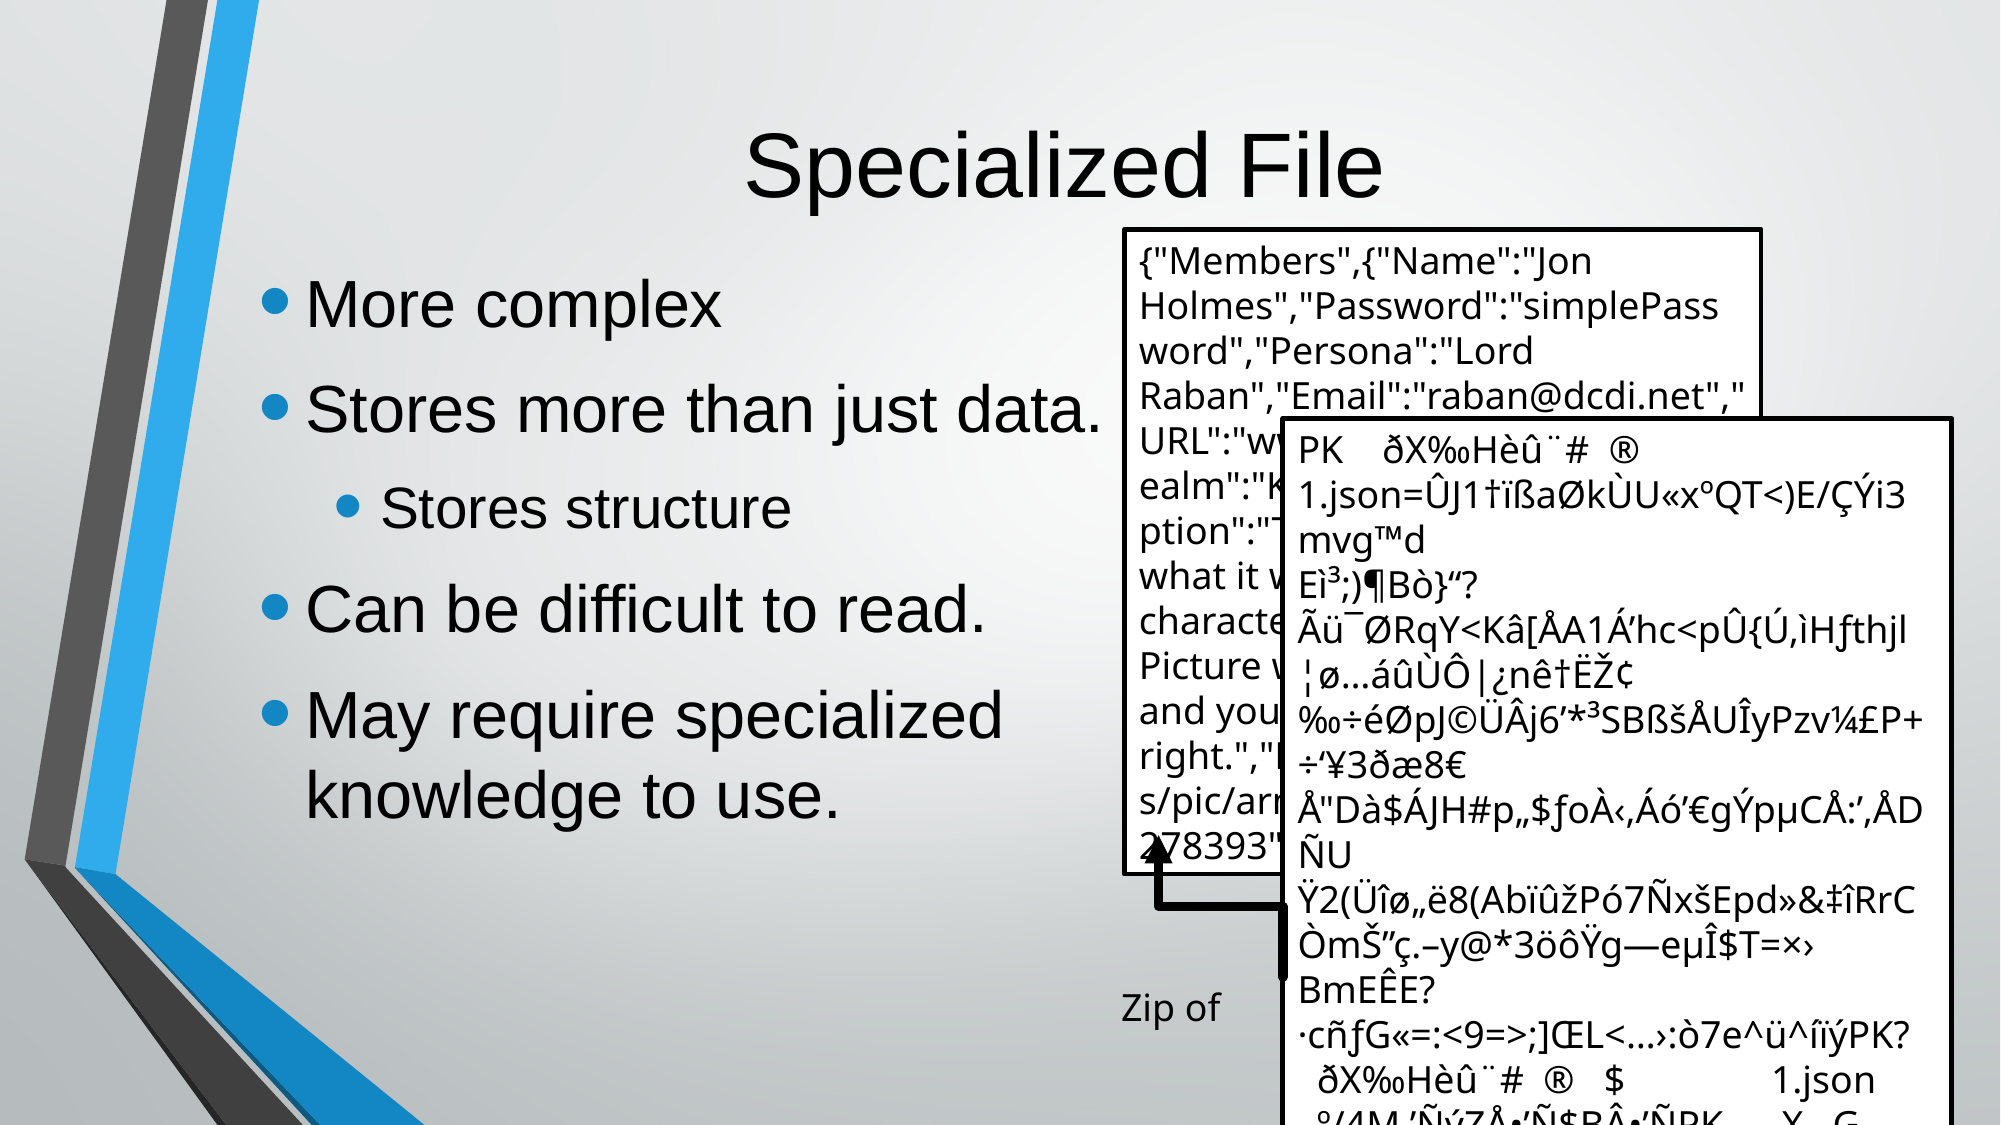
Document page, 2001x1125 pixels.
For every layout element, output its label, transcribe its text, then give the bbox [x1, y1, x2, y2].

text_box {"Members",{"Name":"Jon Holmes","Password":"simplePassword","Persona":"Lord Raban","Email":"raban@dcdi.net","URL":"www.dcdi.net/~shadow/","Realm":"Korayn","Group":"","Description":"This is just to show you what it would look like if you did a character history. Your Character Picture will appear to the left here and your history is on the right.","ProfilePicture":"../~files/pics/pic/armor1.jpg","LastVisit":"1045278393","IsActive":"1"}}; [1124, 229, 1762, 875]
text_box PK ðX‰Hèû¨# ® 1.json=ÛJ1†ïßaØkÙU«xºQT<)E/ÇÝi3mvg™d Eì³;)¶Bò}“?Ãü¯ØRqY<Kâ[ÅA1Á’hc<pÛ{Ú‚ìHƒthjl ¦ø…áûÙÔ|¿nê†ËŽ¢‰÷éØpJ©ÜÂj6’*³SBßšÅUÎyPzv¼£P+÷‘¥3ðæ8€­Å"Dà$ÁJH#p„$ƒoÀ‹,Áó’€gÝpµCÅ:’‚ÅDÑU Ÿ2(Üîø„ë8(AbïûžPó7ÑxšEpd»&‡îRrCÒmŠ”ç.–y@*3öôŸg—eµÎ$T=×›­BmEÊE?·cñƒG«=:<9=>;]ŒL<…›:ò7e^ü^íïýPK? ðX‰Hèû¨# ® $ 1.json º/4M‚’ÑýZÅ•’Ñ$BÂ•’ÑPK X G vvvvvvvvvvv [1282, 418, 1952, 1125]
text_box Zip of [1106, 977, 1236, 1037]
list More complex Stores more than just data. Stores structure Can be difficult to read. May require specialized knowledge to use. [243, 252, 1149, 950]
title Specialized File [243, 77, 1887, 246]
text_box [1149, 843, 1292, 969]
